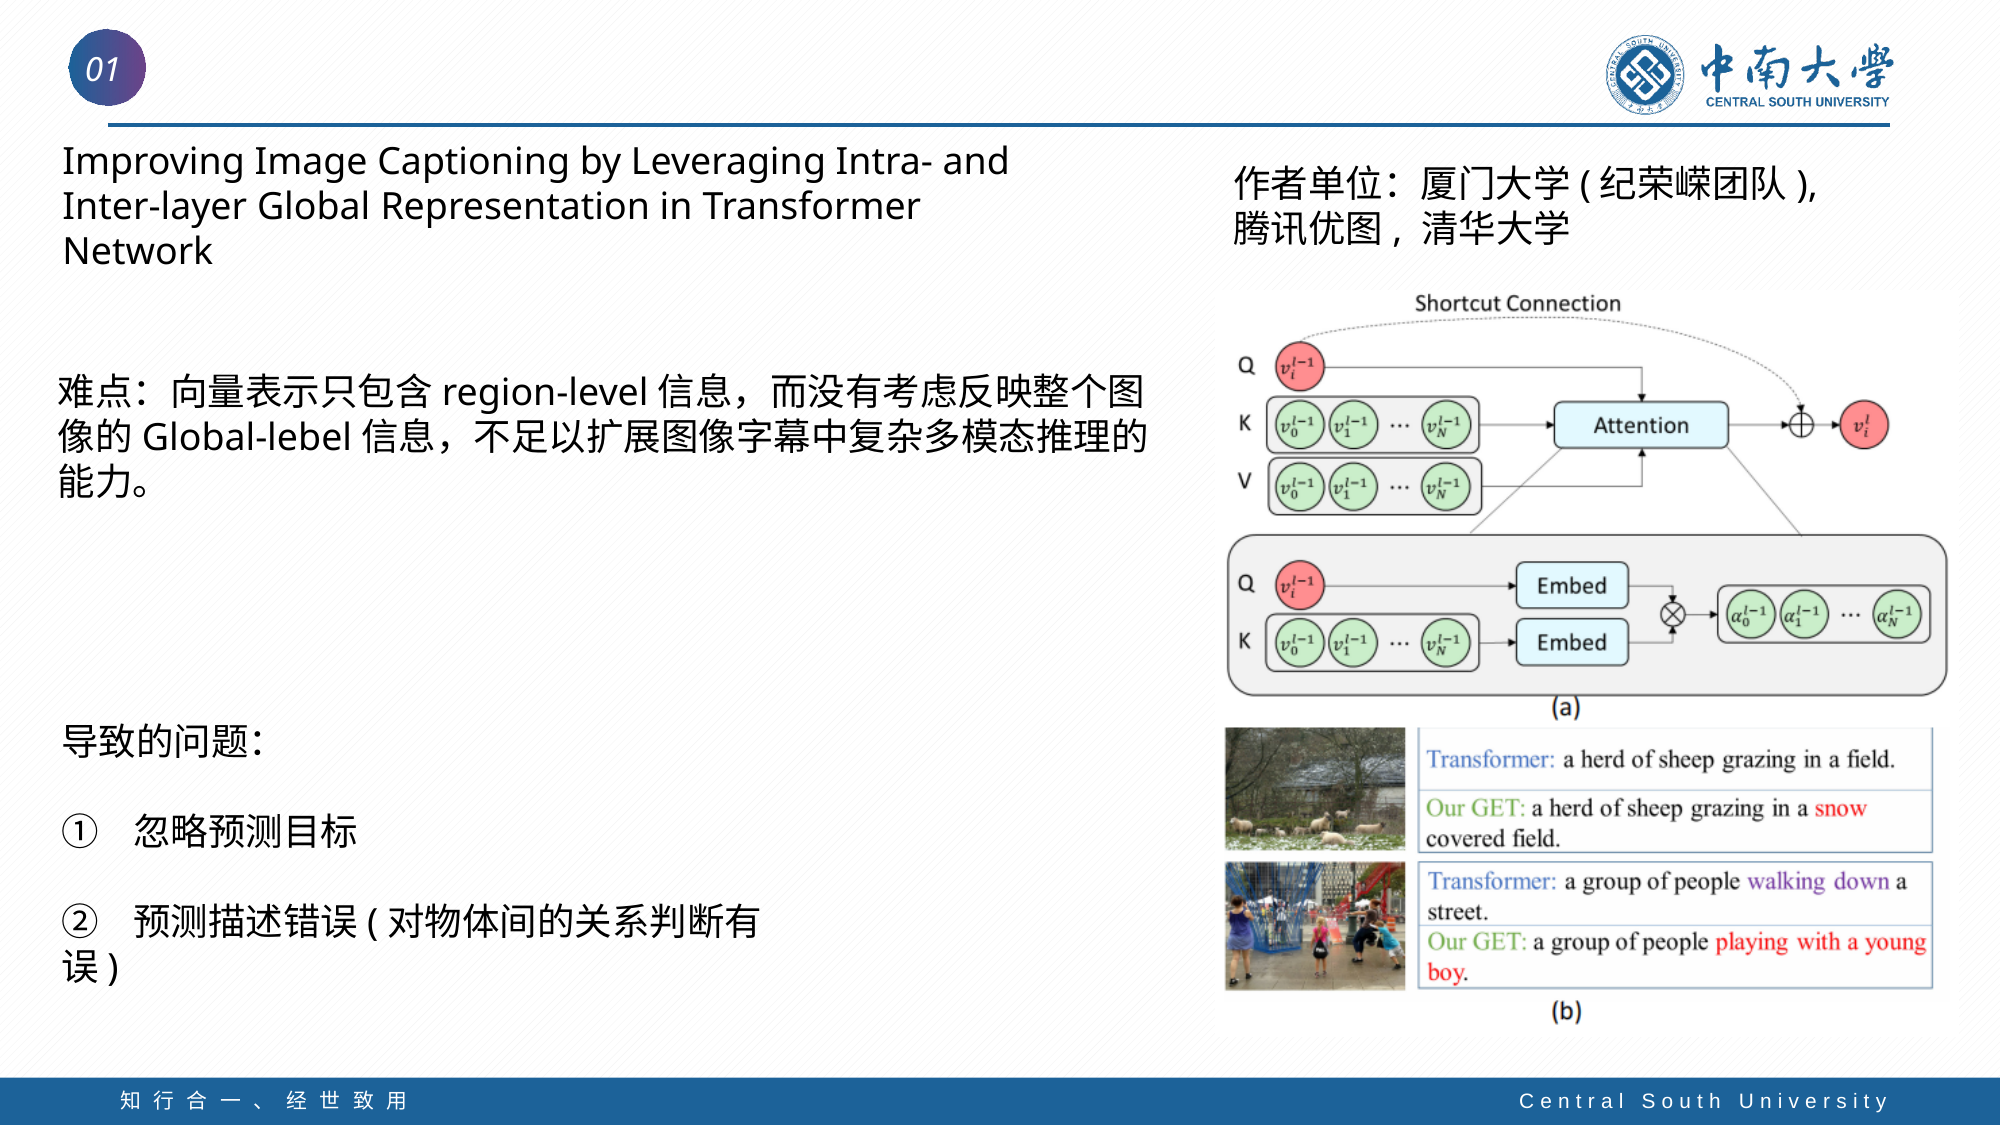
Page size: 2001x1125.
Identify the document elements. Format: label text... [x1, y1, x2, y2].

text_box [47, 28, 159, 106]
text_box 难点：向量表示只包含region-level信息，而没有考虑反映整个图像的Global-lebel信息，不足以扩展图像字幕中复杂多模态推理的能力。 [43, 360, 1197, 511]
text_box [0, 1077, 2000, 1125]
text_box Improving Image Captioning by Leveraging Intra- and Inter-layer Global Representation in Transformer Network [47, 129, 1089, 280]
text_box 导致的问题： ① 忽略预测目标 ② 预测描述错误(对物体间的关系判断有误) [46, 710, 812, 996]
picture [1215, 290, 1959, 1037]
text_box 作者单位：厦门大学(纪荣嵘团队), 腾讯优图, 清华大学 [1218, 152, 1846, 258]
picture [1595, 28, 1907, 121]
text_box 知行合一、经世致用 [105, 1080, 423, 1120]
text_box Central South University [1504, 1080, 1902, 1120]
